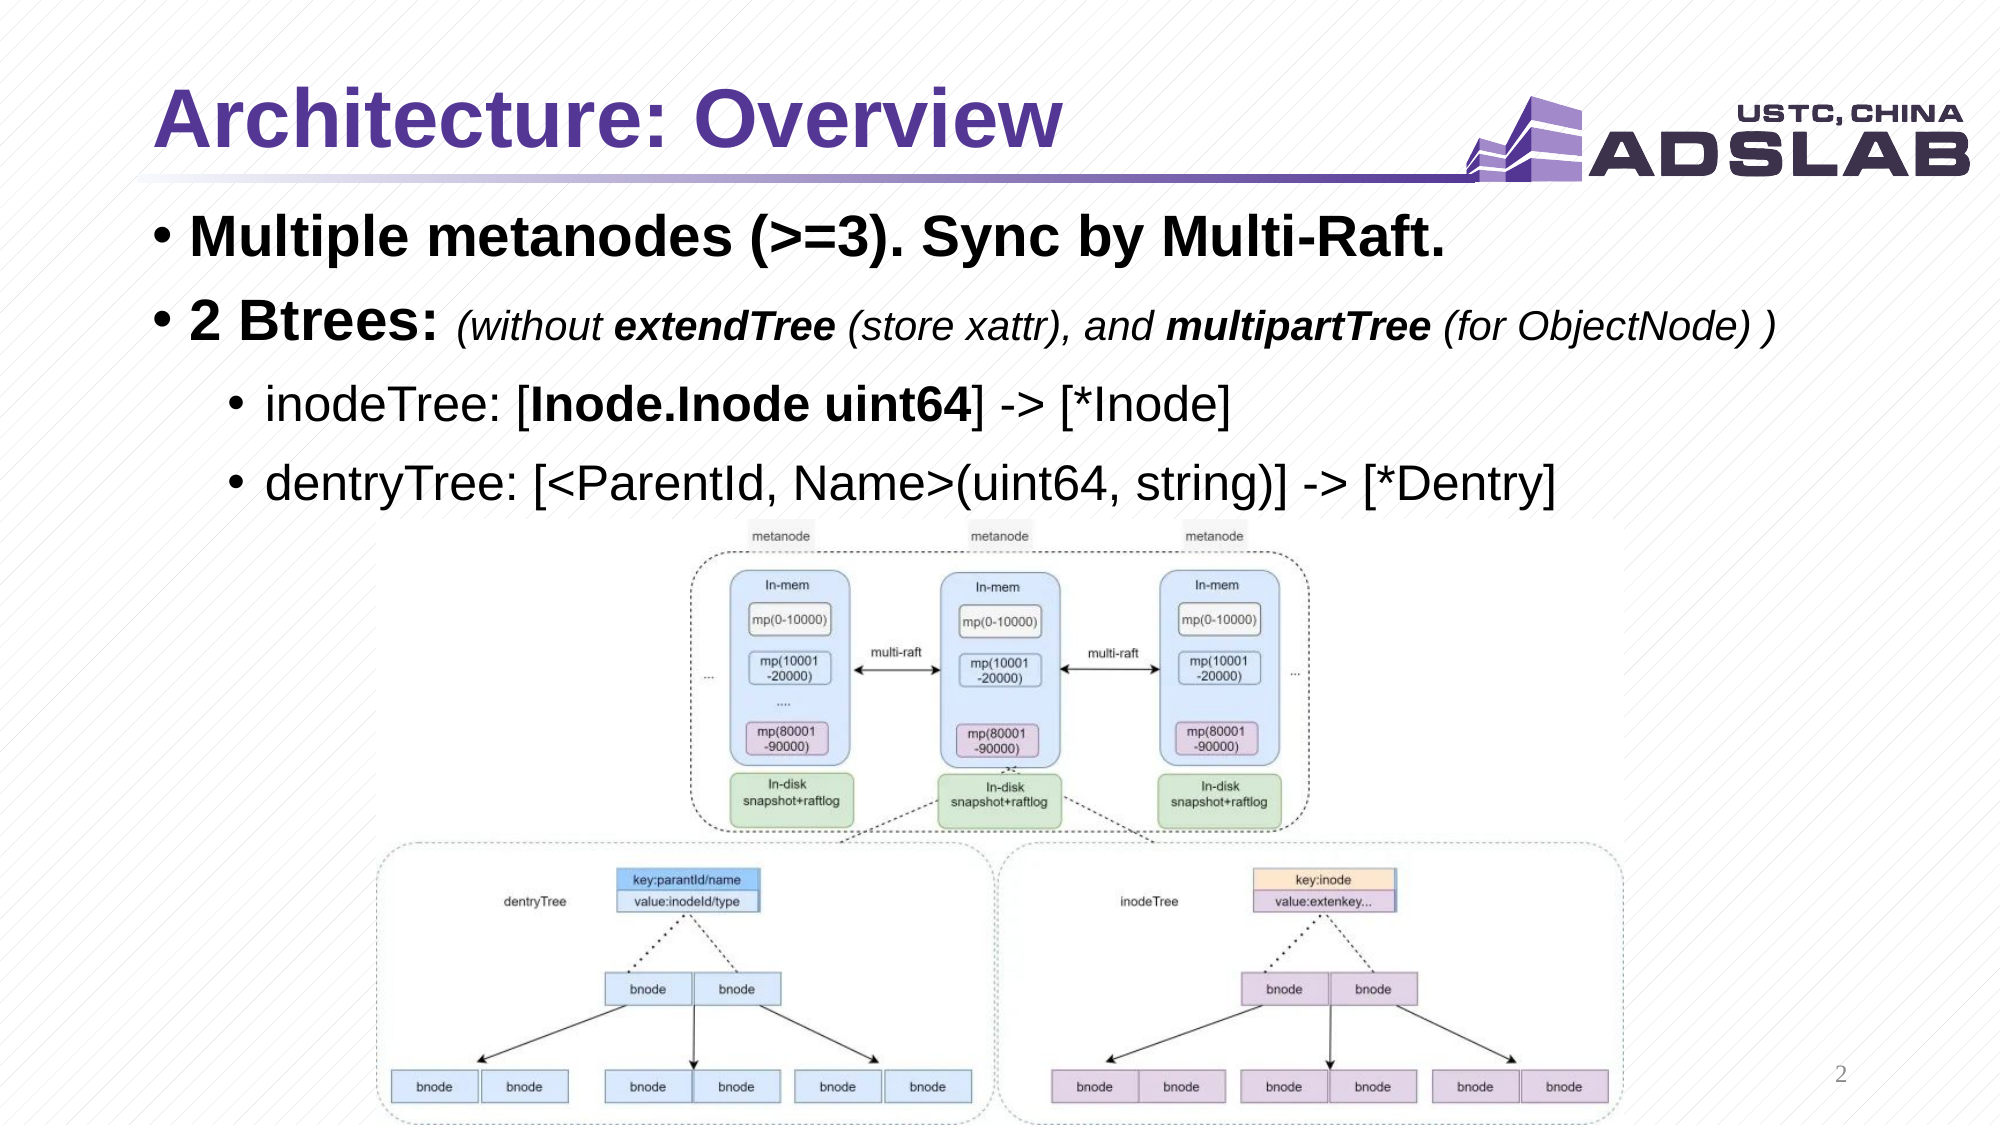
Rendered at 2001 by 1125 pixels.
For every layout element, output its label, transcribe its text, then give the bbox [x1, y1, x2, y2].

picture [1470, 93, 1976, 183]
list Multiple metanodes (>=3). Sync by Multi-Raft. 2 Btrees: (without extendTree (store xattr), and multipartTree (for ObjectNode) ) inodeTree: [Inode.Inode uint64] -> [*Inode] dentryTree: [<ParentId, Name>(uint64, string)] -> [*Dentry] [137, 199, 1963, 1014]
picture [376, 519, 1624, 1125]
title Architecture: Overview [137, 63, 1863, 177]
